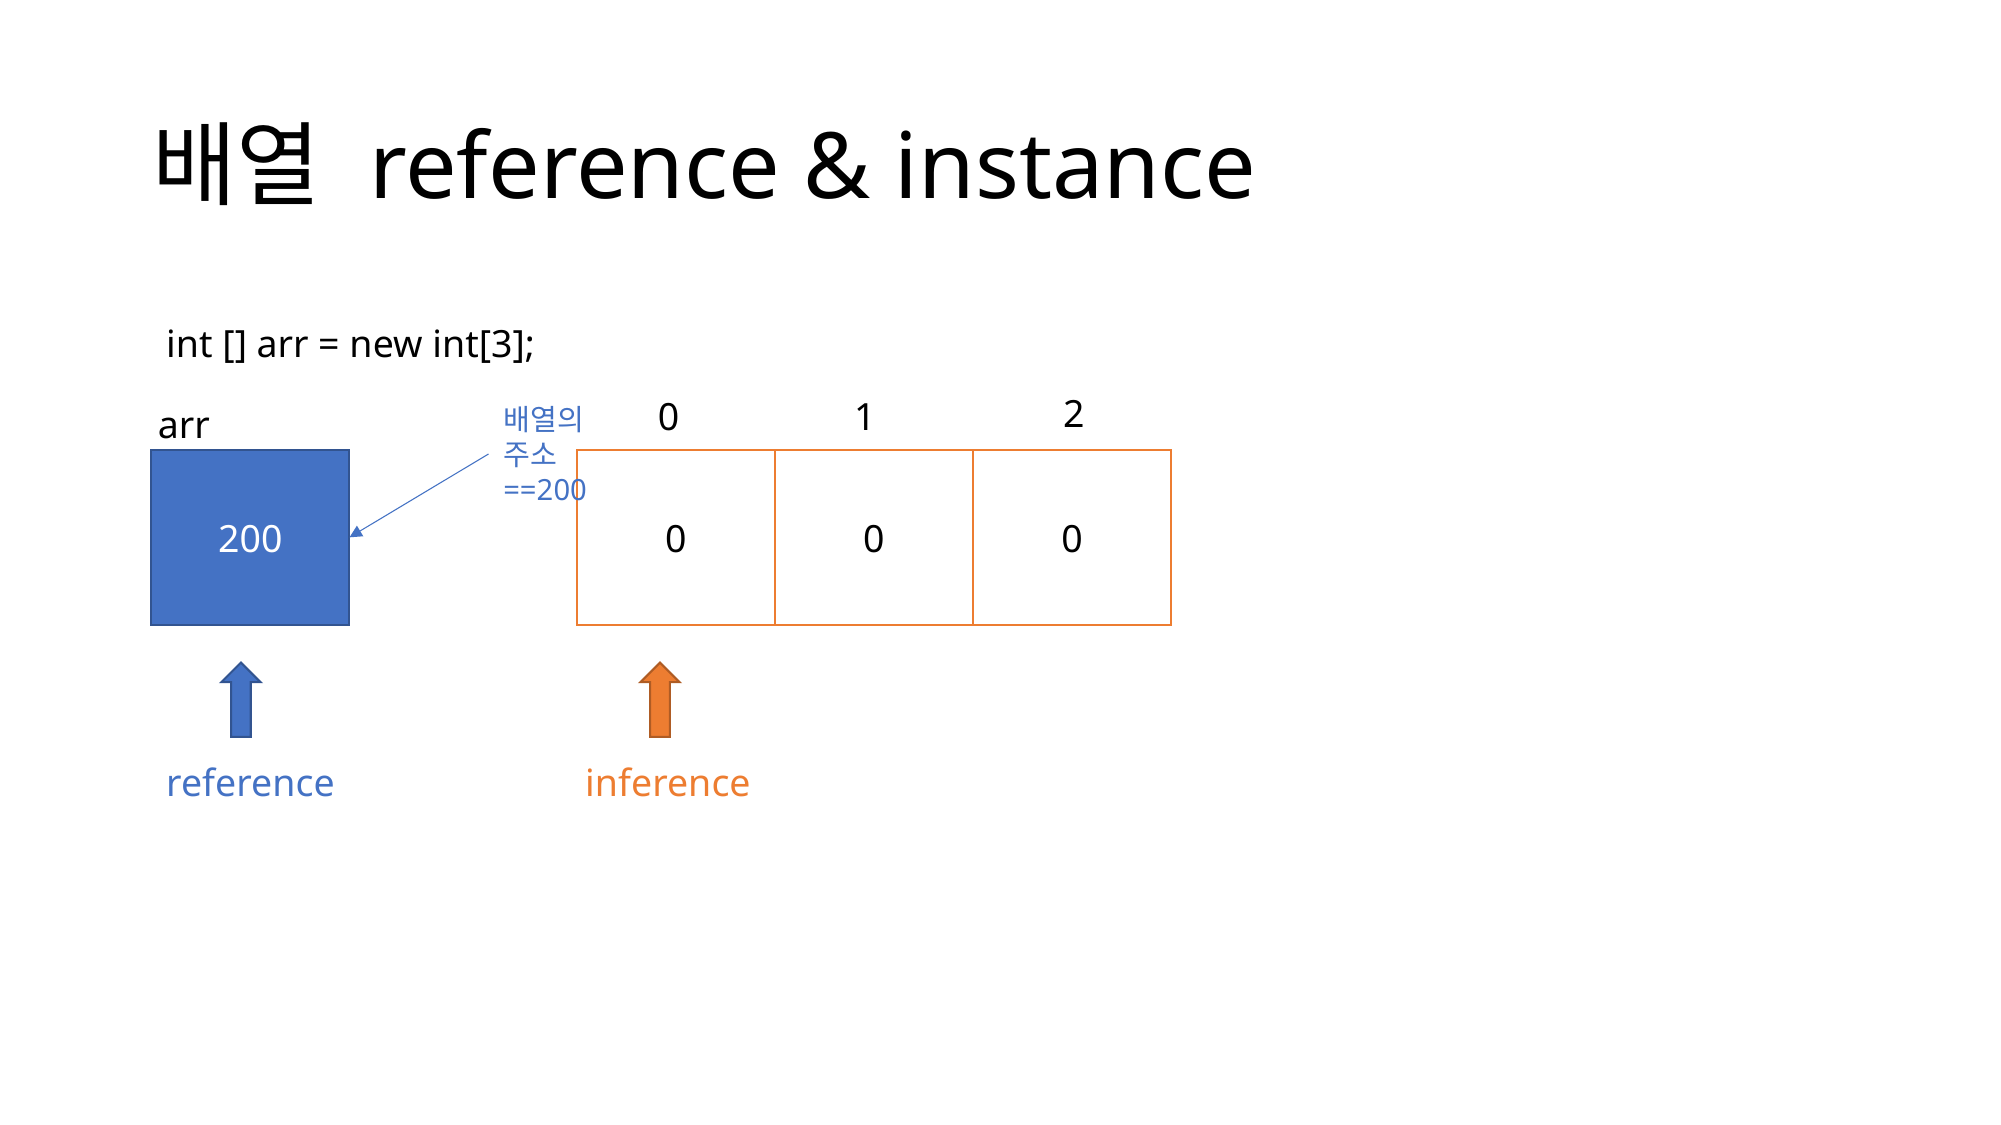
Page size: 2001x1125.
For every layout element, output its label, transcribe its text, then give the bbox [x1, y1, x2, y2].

text_box int [] arr = new int[3]; [151, 313, 599, 373]
text_box 배열의 주소 ==200 [488, 394, 624, 514]
text_box [218, 661, 264, 738]
text_box 0 [774, 449, 972, 626]
text_box arr [143, 394, 256, 454]
text_box 0 [576, 449, 774, 626]
text_box 2 [1048, 382, 1161, 443]
text_box inference [570, 751, 803, 811]
text_box 200 [150, 449, 350, 626]
text_box [637, 661, 683, 738]
text_box 0 [972, 449, 1172, 626]
text_box reference [151, 751, 384, 811]
title 배열 reference & instance [137, 59, 1863, 278]
text_box 0 [643, 386, 756, 446]
text_box 1 [839, 386, 952, 446]
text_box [349, 454, 489, 538]
